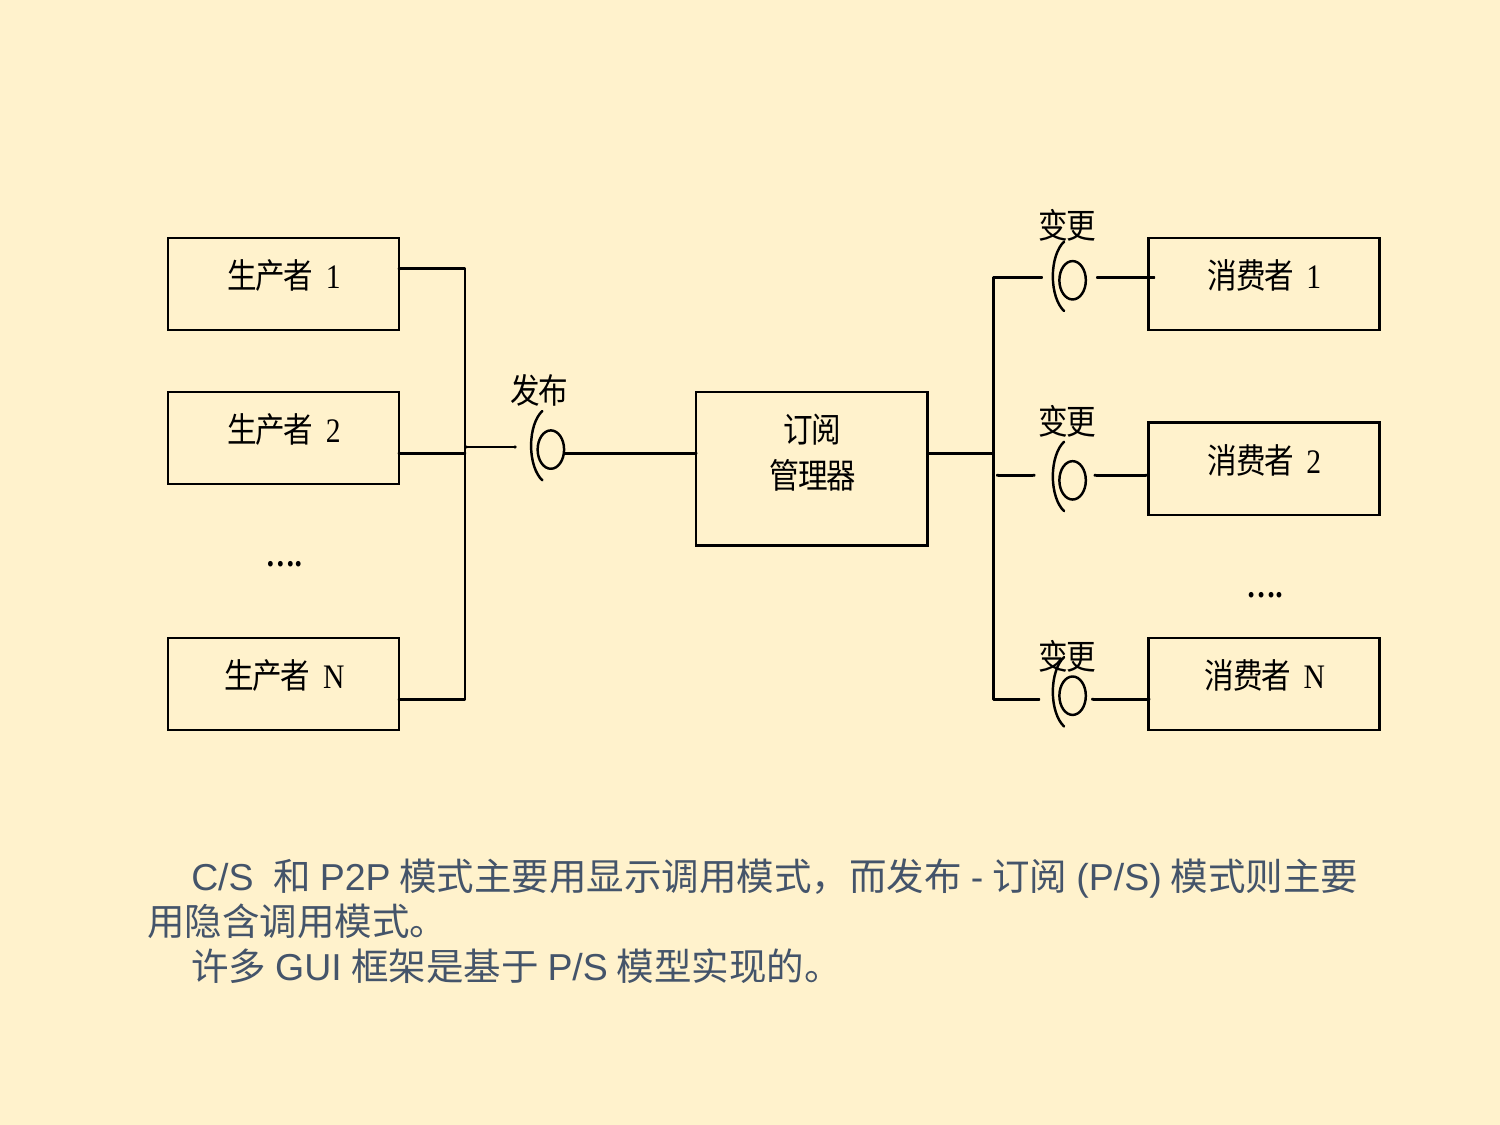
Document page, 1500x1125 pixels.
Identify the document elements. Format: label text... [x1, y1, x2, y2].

text_box C/S 和P2P模式主要用显示调用模式，而发布-订阅(P/S)模式则主要用隐含调用模式。 许多GUI框架是基于P/S模型实现的。 [132, 845, 1392, 996]
picture [64, 160, 1460, 778]
